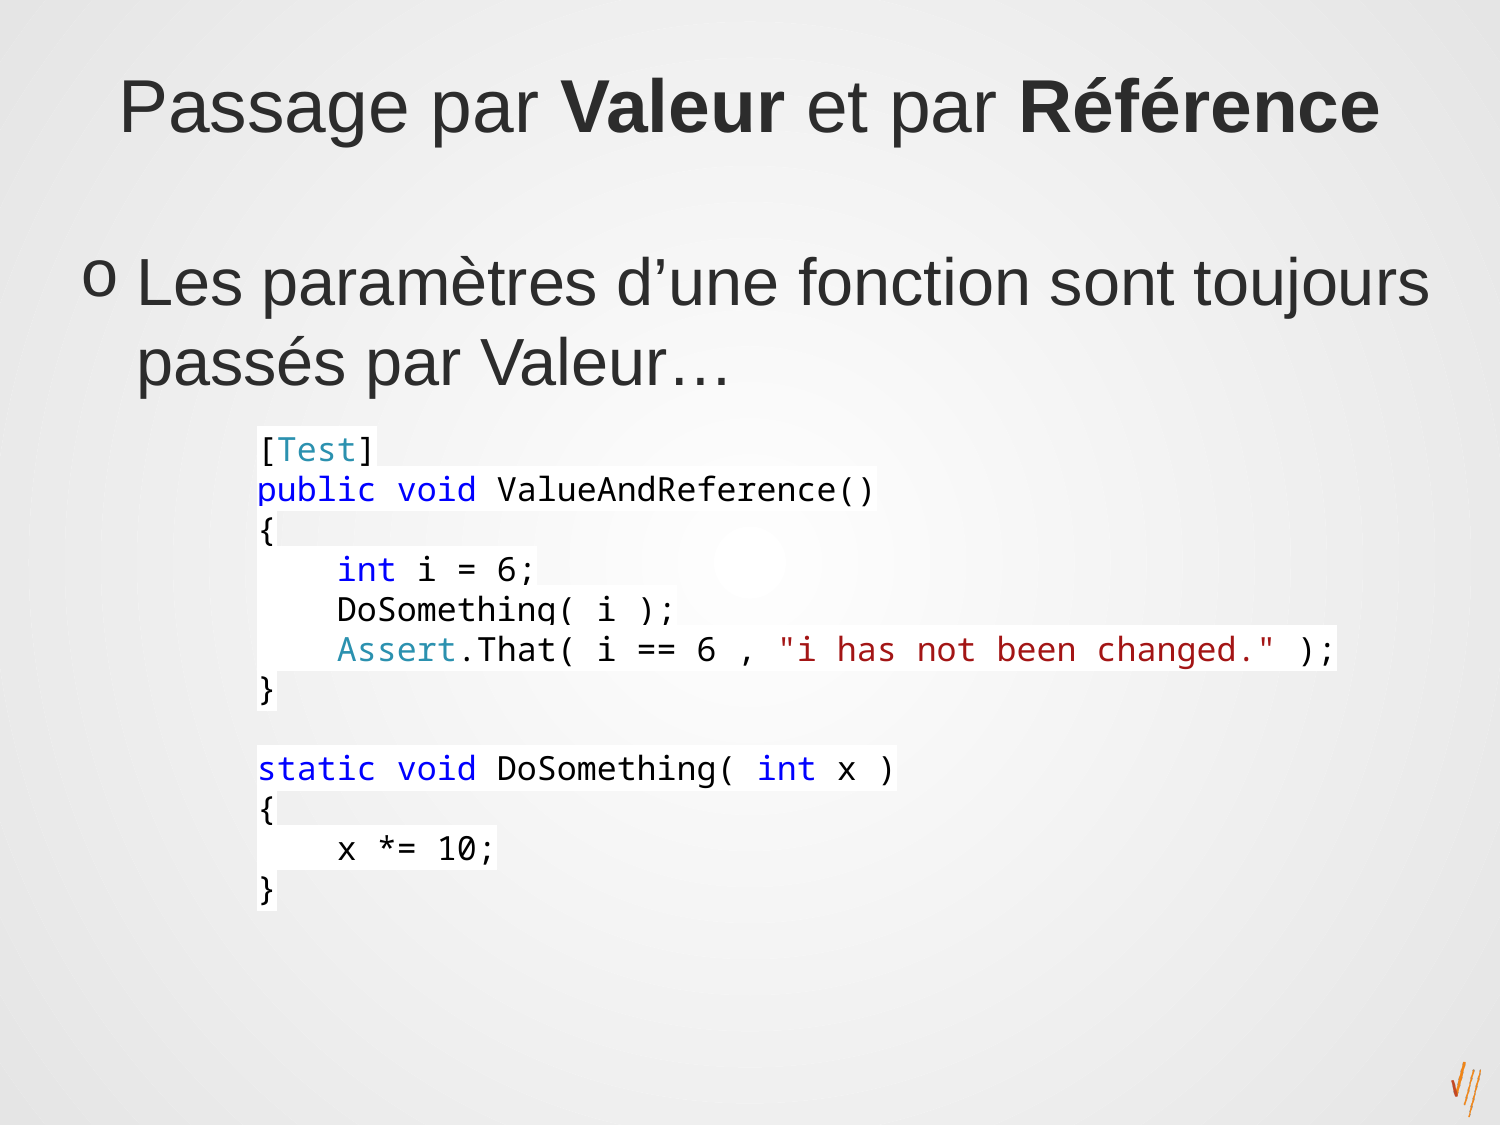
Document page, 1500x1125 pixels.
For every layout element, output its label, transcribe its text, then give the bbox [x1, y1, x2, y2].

title Passage par Valeur et par Référence [64, 30, 1436, 180]
picture [1435, 1058, 1498, 1121]
text_box [Test] public void ValueAndReference() { int i = 6; DoSomething( i ); Assert.That( i == 6 , "i has not been changed." ); } static void DoSomething( int x ) { x *= 10; } [242, 420, 1435, 915]
list Les paramètres d’une fonction sont toujours passés par Valeur… [64, 231, 1447, 1047]
